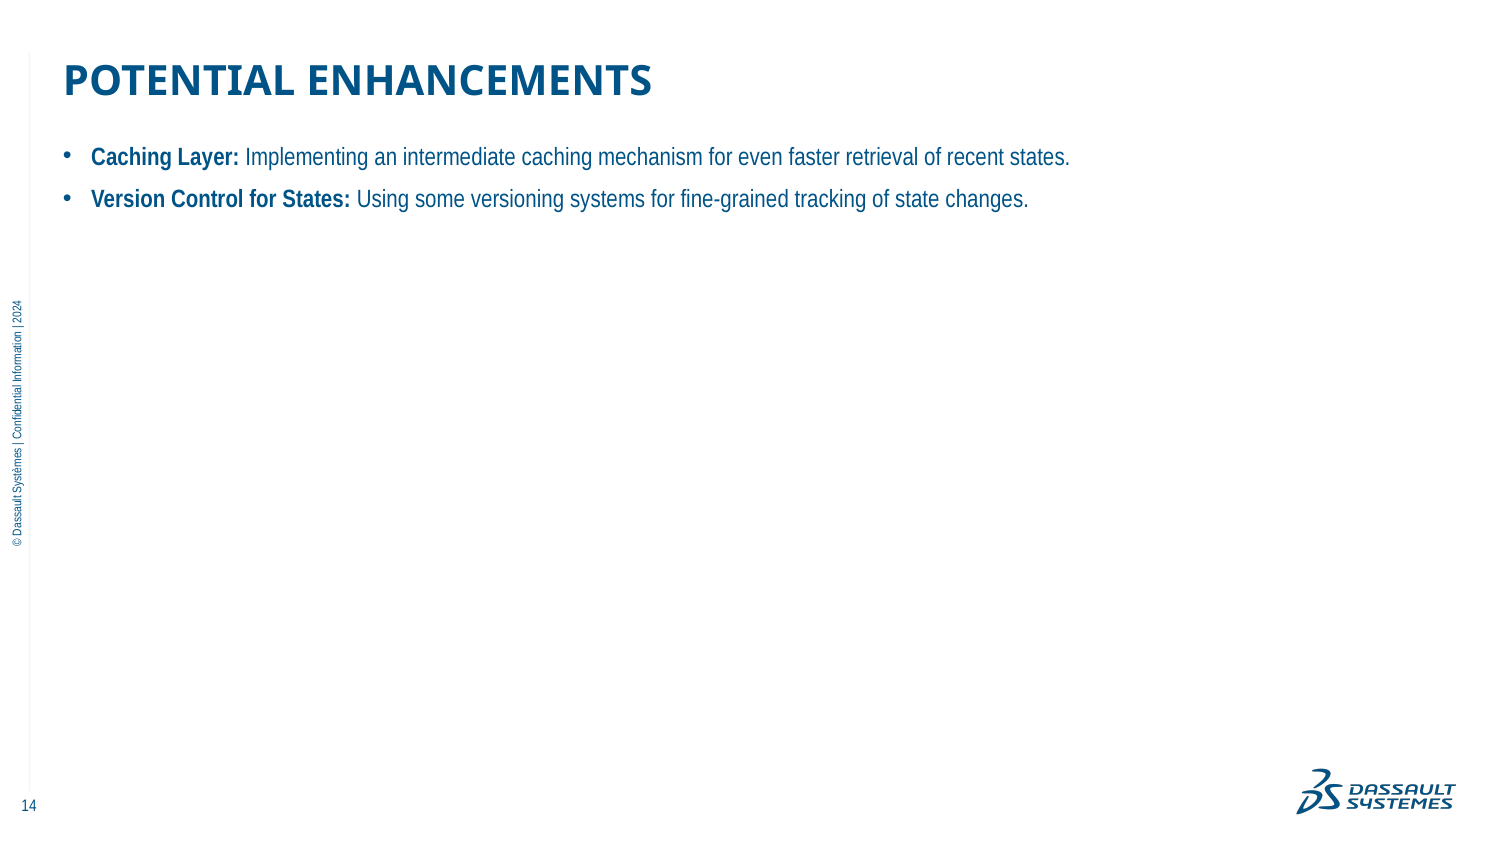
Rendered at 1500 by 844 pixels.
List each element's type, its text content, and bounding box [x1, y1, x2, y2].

picture [1293, 765, 1459, 818]
title Potential Enhancements [62, 51, 1437, 105]
list Caching Layer: Implementing an intermediate caching mechanism for even faster retrieval of recent states. Version Control for States: Using some versioning systems for fine-grained tracking of state changes. [62, 140, 1438, 748]
